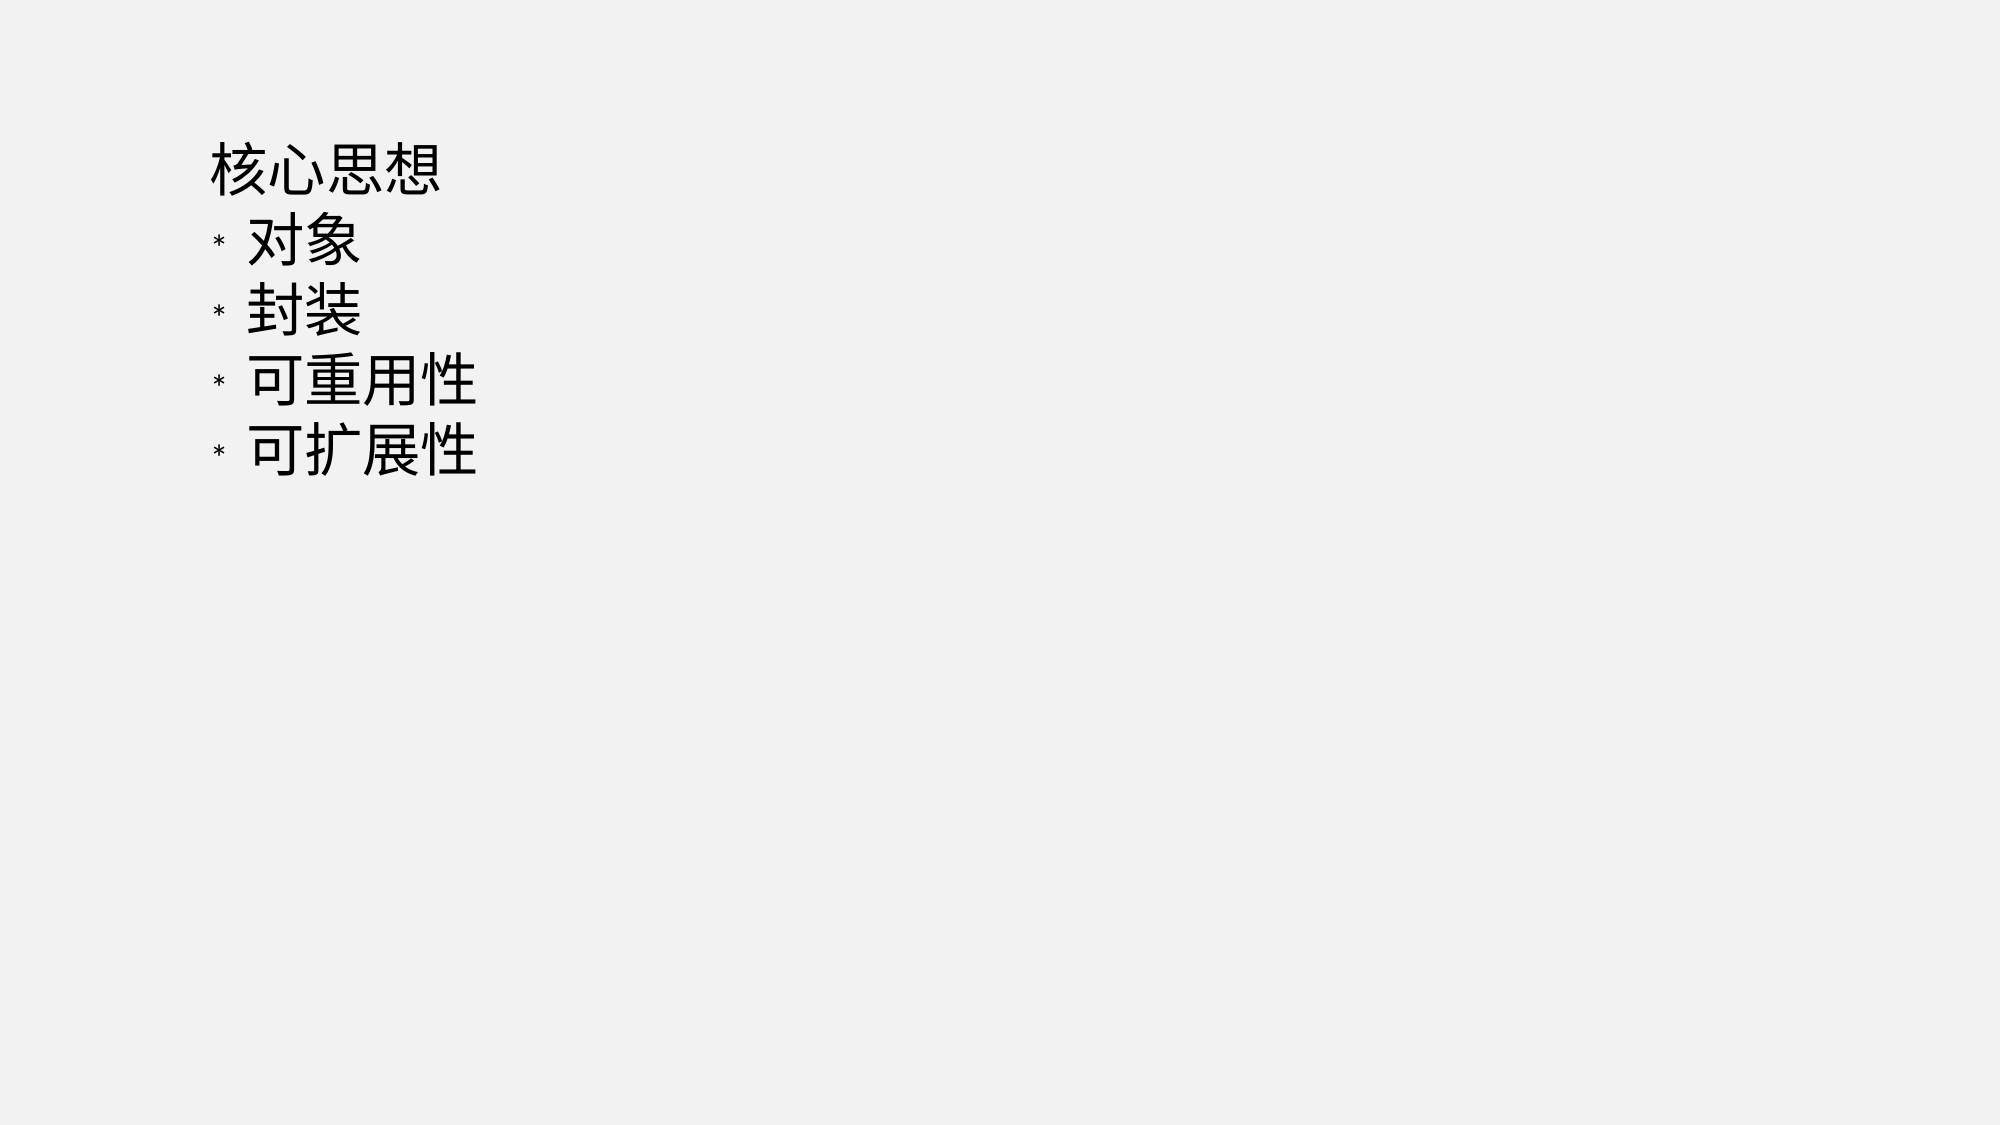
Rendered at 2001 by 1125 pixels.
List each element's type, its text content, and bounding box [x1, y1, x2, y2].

text_box 核心思想 * 对象 * 封装 * 可重用性 * 可扩展性 [177, 125, 1494, 491]
